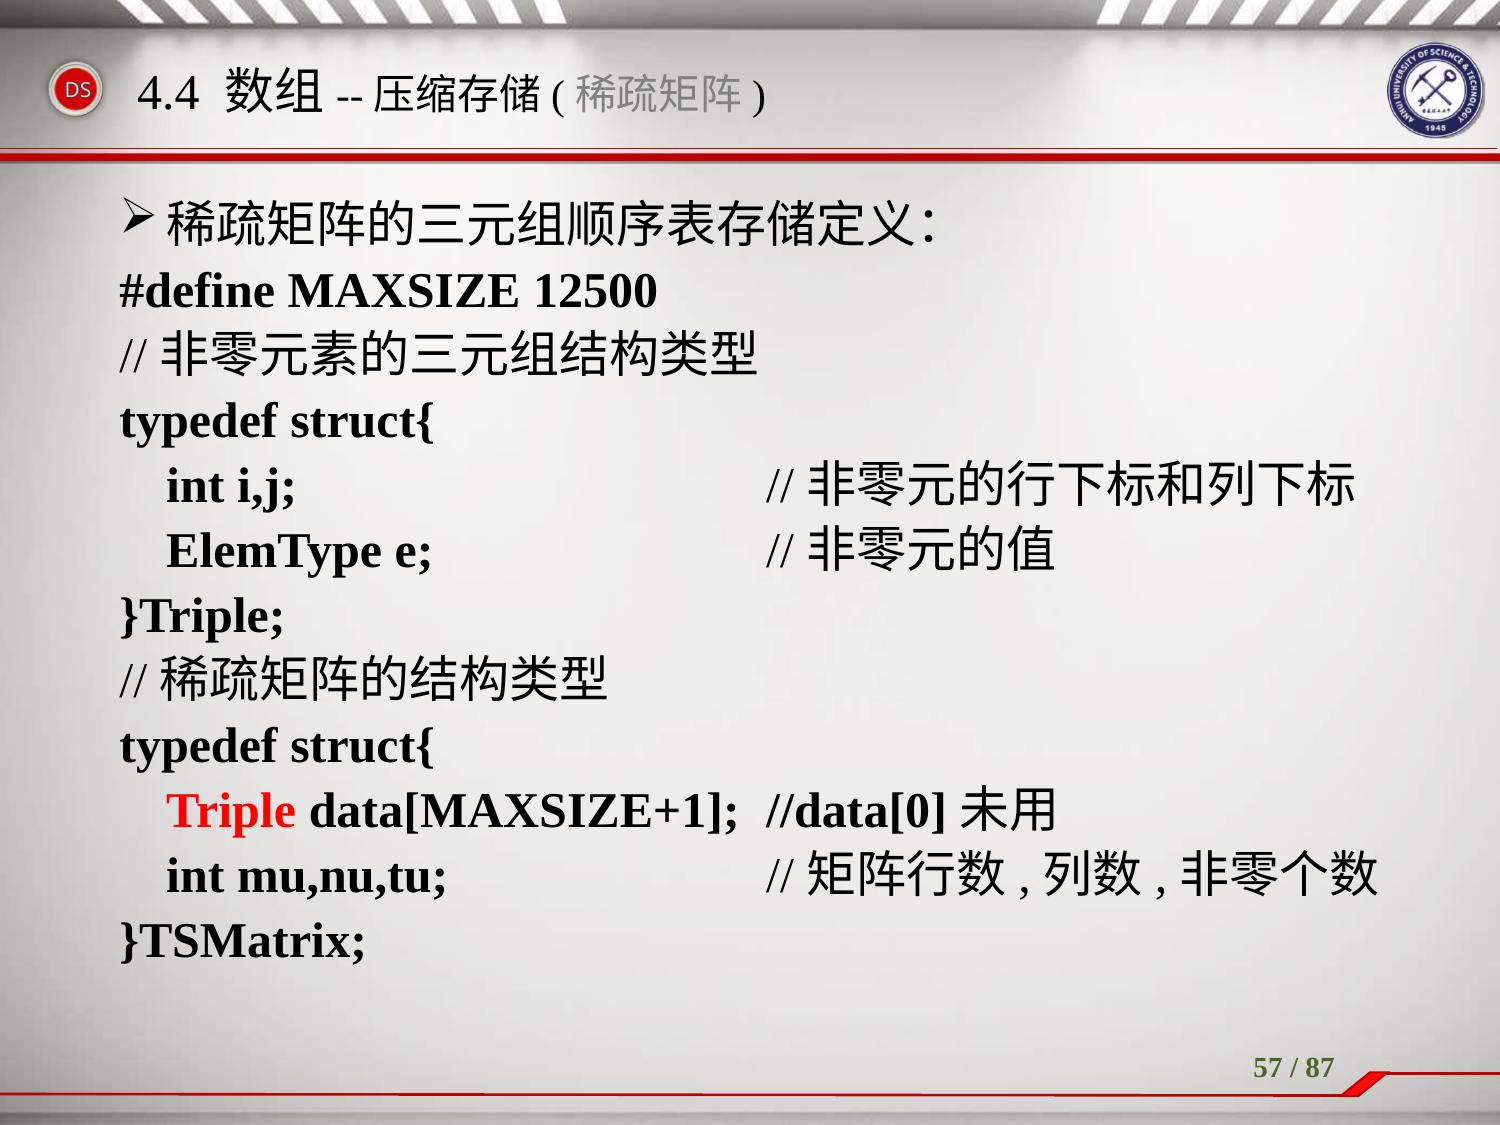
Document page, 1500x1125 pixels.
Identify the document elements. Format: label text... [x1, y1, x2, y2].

picture [0, 1075, 1500, 1125]
list 稀疏矩阵的三元组顺序表存储定义： #define MAXSIZE 12500 //非零元素的三元组结构类型 typedef struct{ int i,j; //非零元的行下标和列下标 ElemType e; //非零元的值 }Triple; //稀疏矩阵的结构类型 typedef struct{ Triple data[MAXSIZE+1]; //data[0]未用 int mu,nu,tu; //矩阵行数,列数,非零个数 }TSMatrix; [29, 184, 1471, 1083]
picture [0, 0, 1500, 153]
picture [0, 161, 1500, 1094]
title 4.4 数组--压缩存储(稀疏矩阵) [122, 42, 1376, 137]
